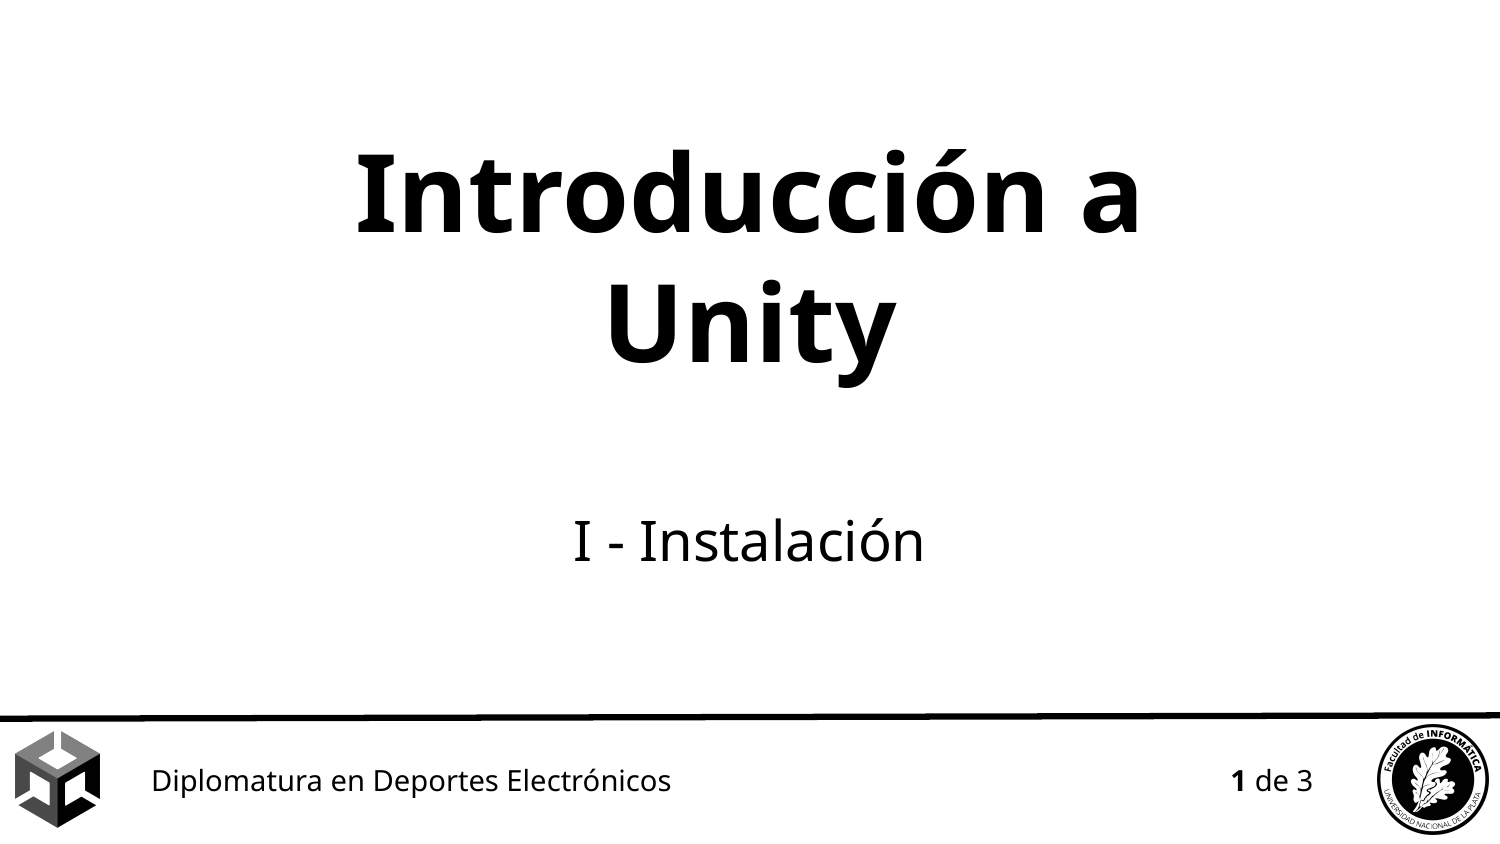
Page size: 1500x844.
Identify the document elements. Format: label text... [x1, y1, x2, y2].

text_box Diplomatura en Deportes Electrónicos [136, 746, 750, 812]
text_box 1 de 3 [1215, 746, 1338, 812]
title Introducción a Unity [220, 109, 1280, 400]
picture [1377, 724, 1489, 836]
subtitle I - Instalación [51, 490, 1449, 589]
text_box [0, 715, 1500, 719]
picture [12, 730, 102, 829]
